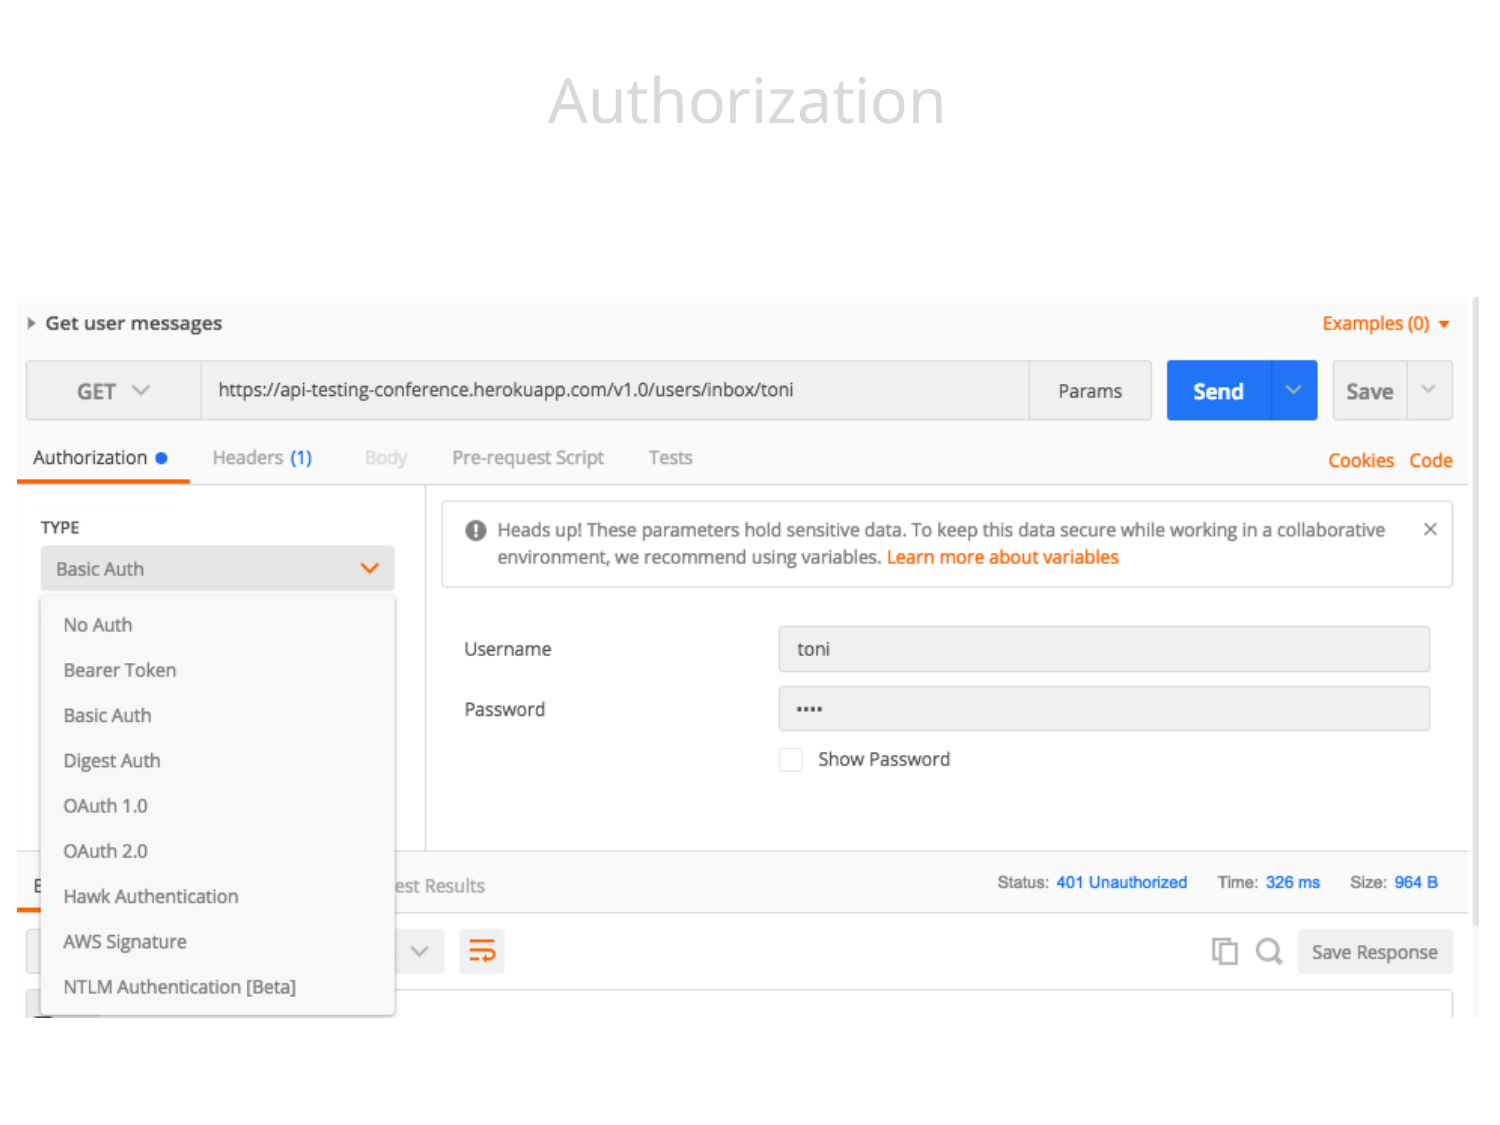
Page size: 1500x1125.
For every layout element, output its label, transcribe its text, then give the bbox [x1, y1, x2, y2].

title Authorization [17, 0, 1479, 207]
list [17, 297, 1479, 1018]
